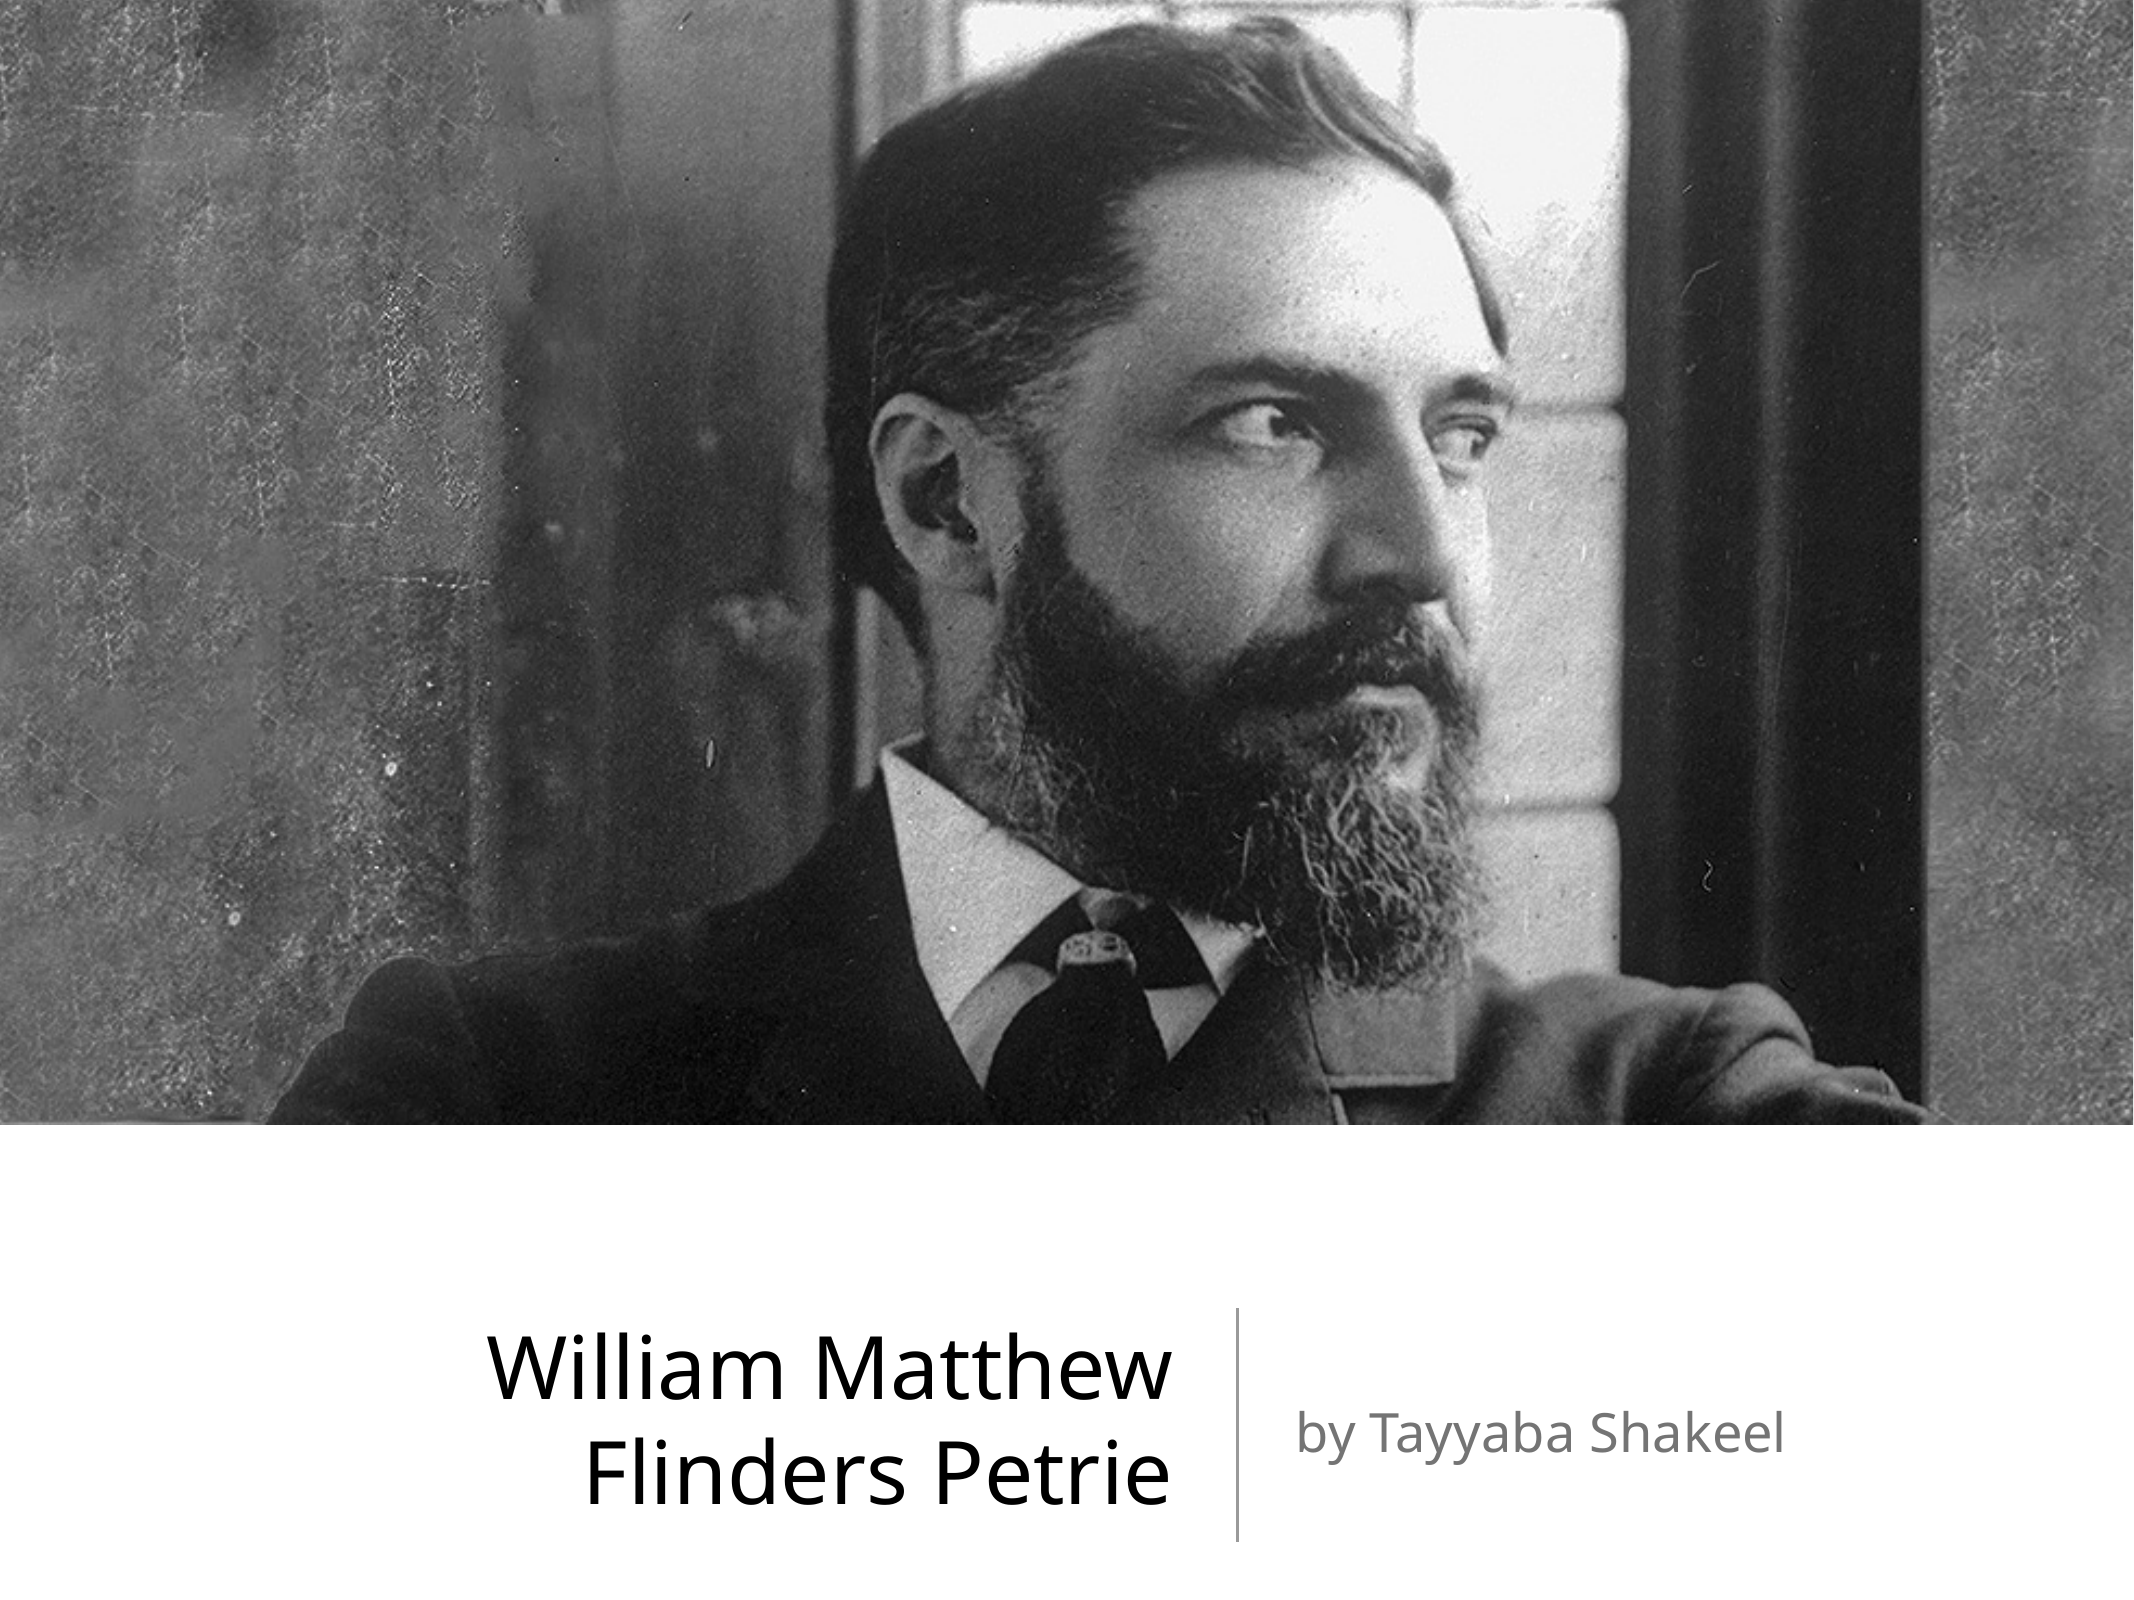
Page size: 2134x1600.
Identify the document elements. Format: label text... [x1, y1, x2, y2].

list by Tayyaba Shakeel [1286, 1389, 2101, 1474]
title William Matthew Flinders Petrie [230, 1276, 1182, 1557]
picture [0, 0, 2134, 1125]
